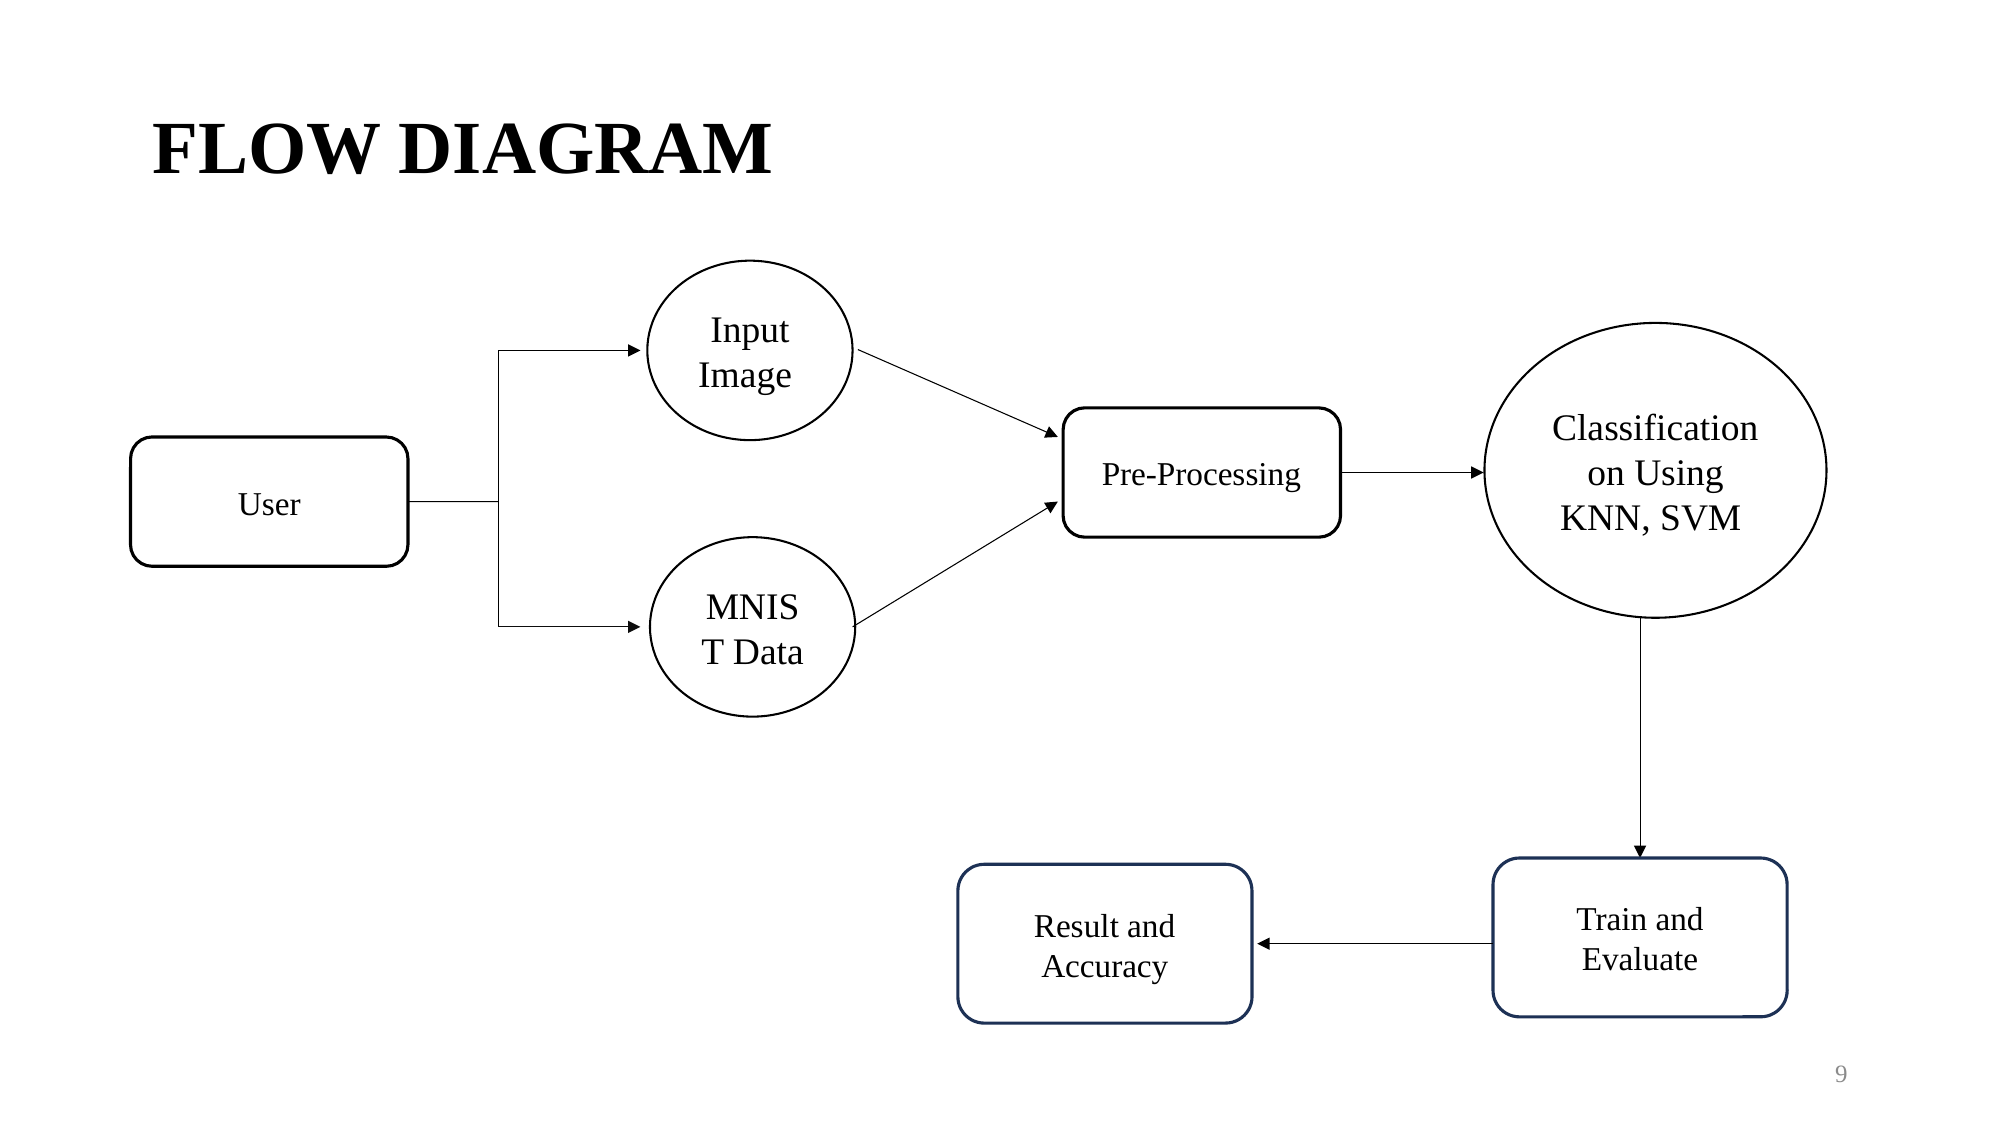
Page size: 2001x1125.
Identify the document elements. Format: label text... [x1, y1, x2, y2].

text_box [852, 501, 1058, 627]
text_box MNIST Data [648, 536, 857, 718]
text_box User [129, 435, 409, 568]
slide_number 9 [1412, 1042, 1863, 1103]
text_box Result and Accuracy [956, 863, 1254, 1025]
text_box Input Image [646, 259, 854, 442]
text_box Pre-Processing [1062, 406, 1342, 539]
title FLOW DIAGRAM [137, 59, 1863, 240]
text_box Train and Evaluate [1491, 856, 1789, 1018]
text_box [857, 349, 1058, 437]
text_box Classification on Using KNN, SVM [1483, 321, 1828, 619]
